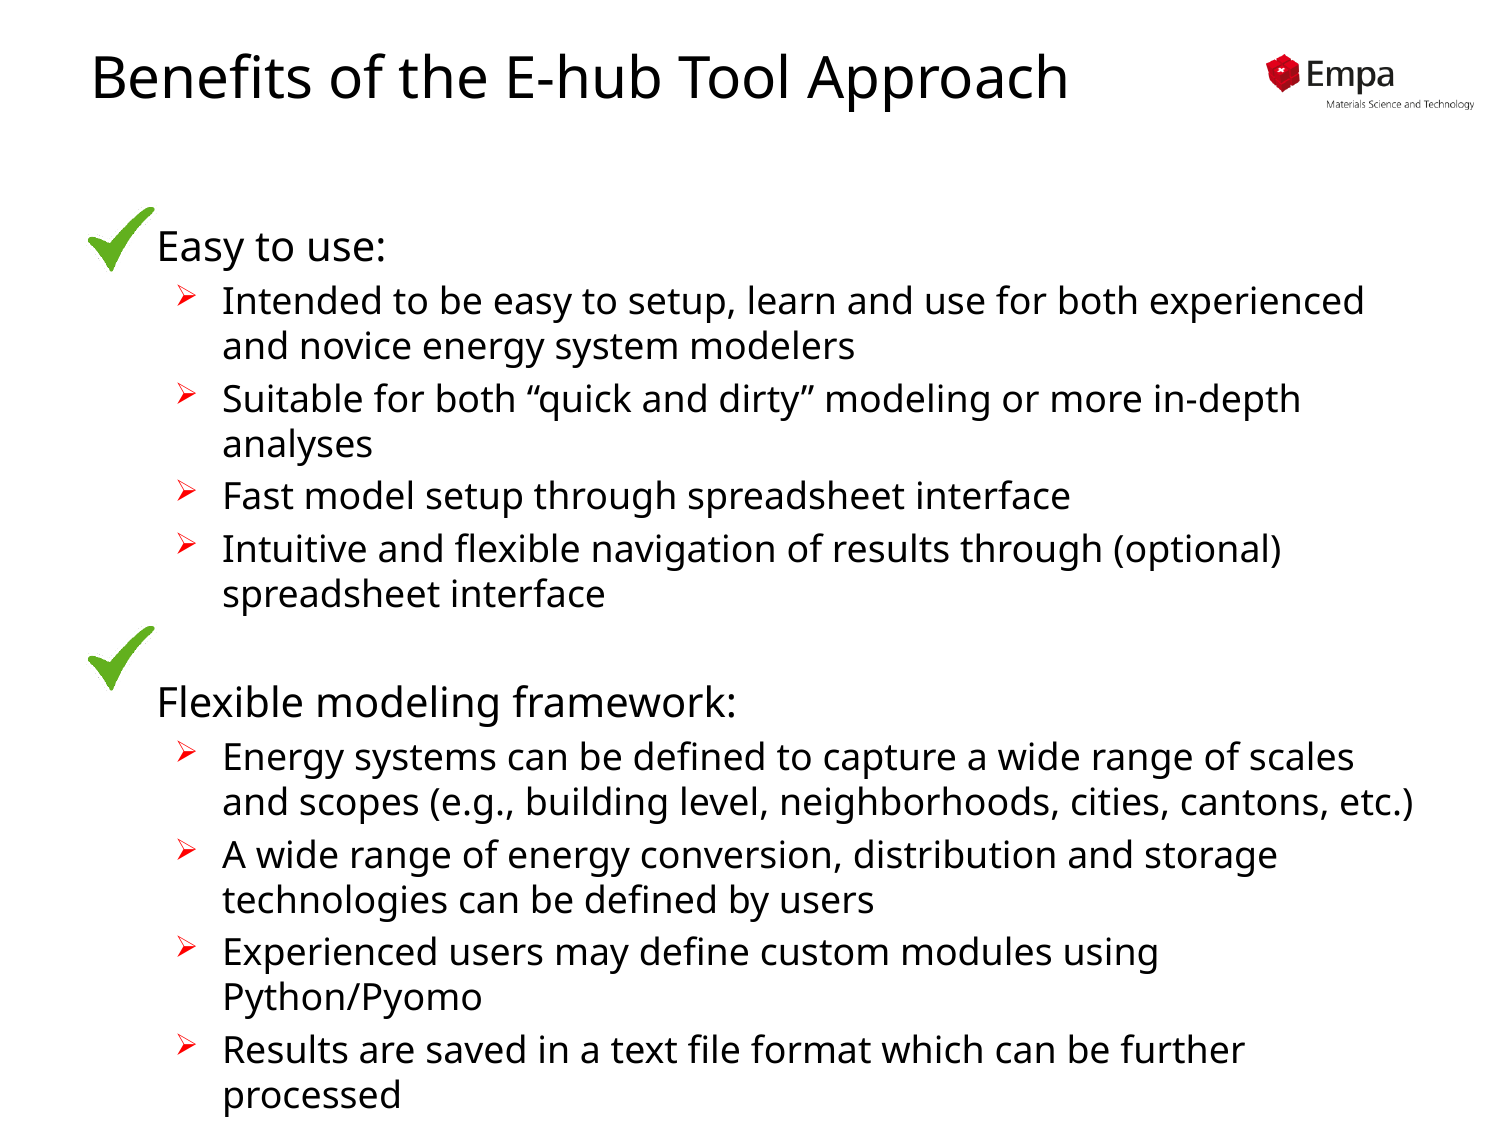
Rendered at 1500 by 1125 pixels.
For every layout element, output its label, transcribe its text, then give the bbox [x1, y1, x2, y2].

list Easy to use: Intended to be easy to setup, learn and use for both experienced and novice energy system modelers Suitable for both “quick and dirty” modeling or more in-depth analyses Fast model setup through spreadsheet interface Intuitive and flexible navigation of results through (optional) spreadsheet interface Flexible modeling framework: Energy systems can be defined to capture a wide range of scales and scopes (e.g., building level, neighborhoods, cities, cantons, etc.) A wide range of energy conversion, distribution and storage technologies can be defined by users Experienced users may define custom modules using Python/Pyomo Results are saved in a text file format which can be further processed [85, 212, 1436, 1009]
title Benefits of the E-hub Tool Approach [75, 32, 1247, 220]
picture [84, 202, 157, 274]
picture [84, 621, 157, 693]
picture [1266, 54, 1474, 110]
